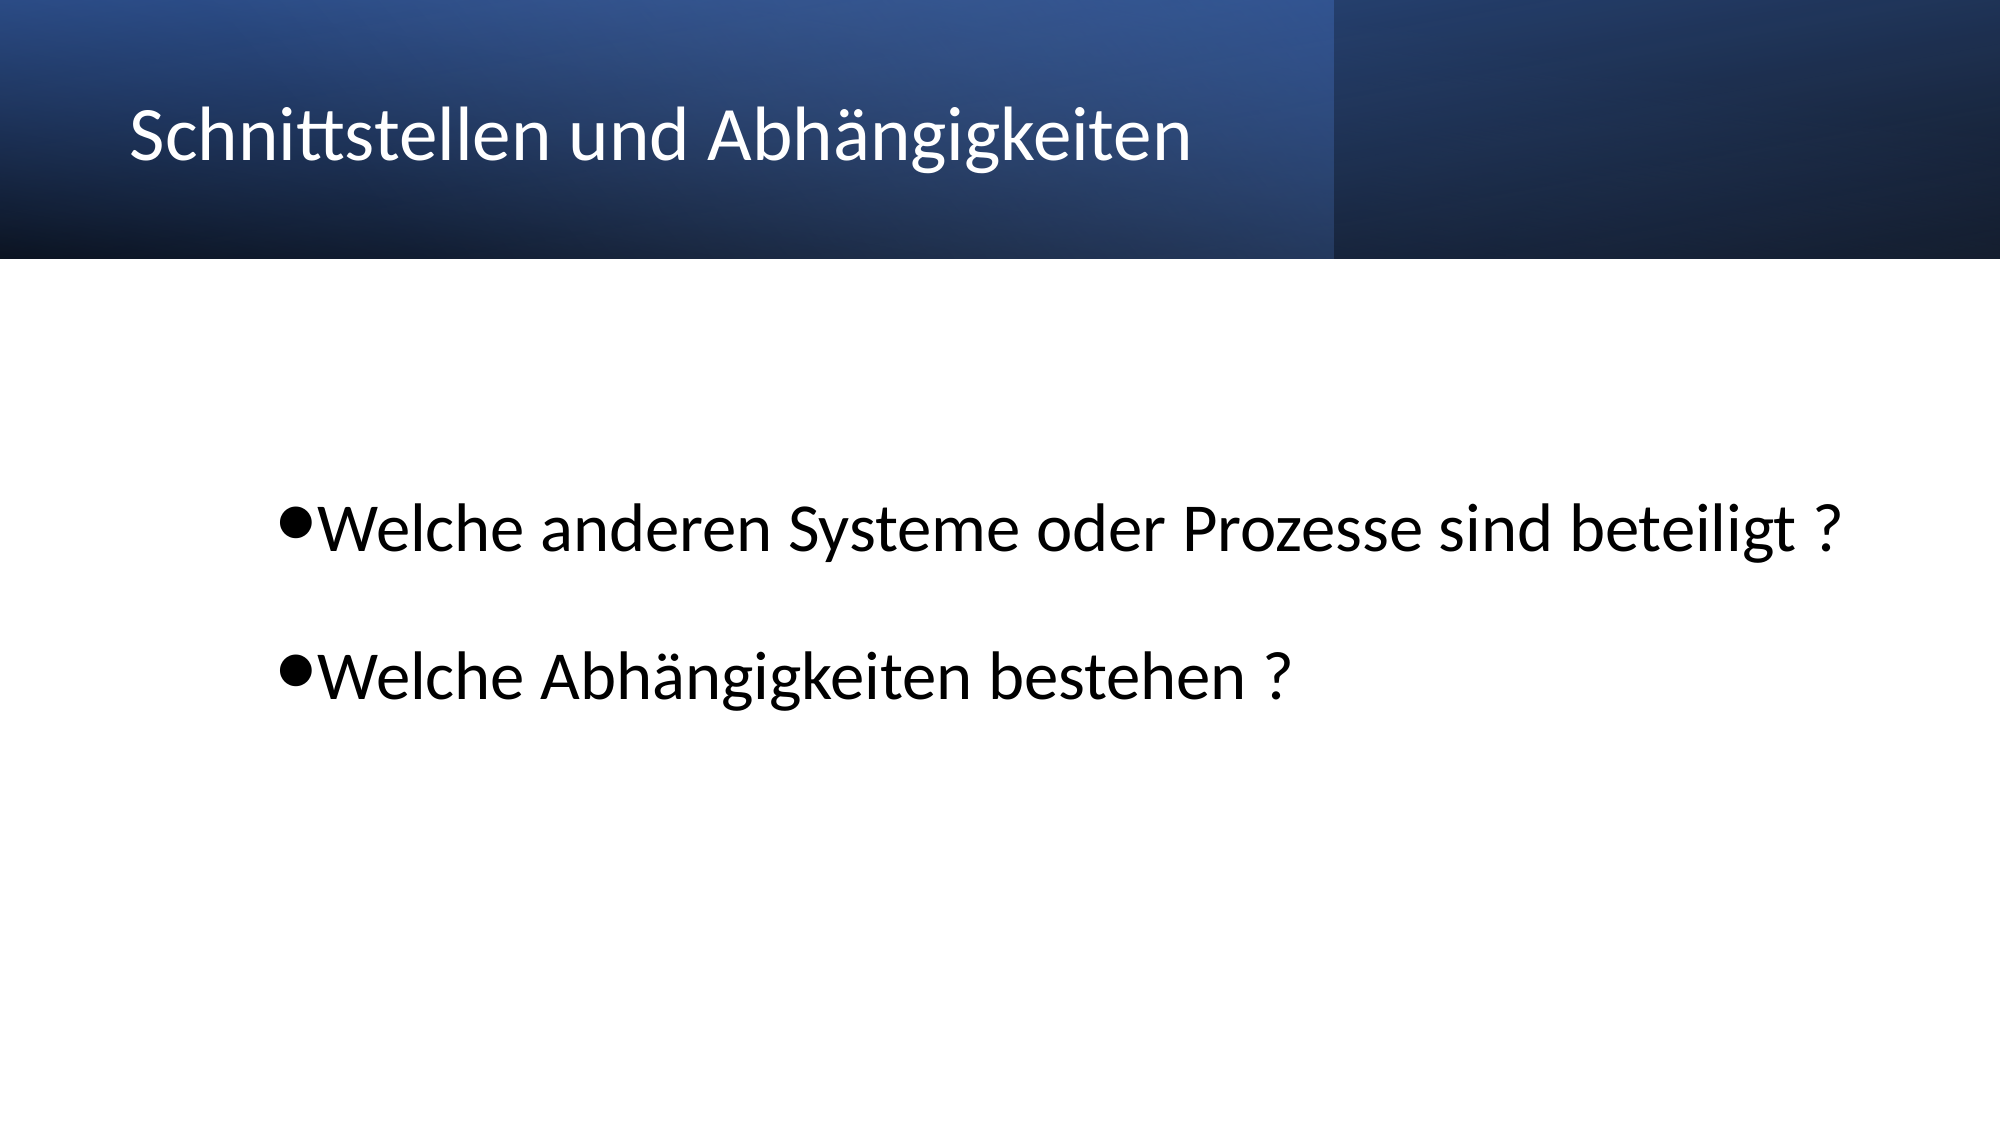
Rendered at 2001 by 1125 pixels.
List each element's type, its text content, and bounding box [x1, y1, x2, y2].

text_box Welche anderen Systeme oder Prozesse sind beteiligt ? Welche Abhängigkeiten bestehen ? [0, 259, 2000, 1125]
title Schnittstellen und Abhängigkeiten [114, 40, 1274, 231]
text_box [0, 0, 2000, 259]
